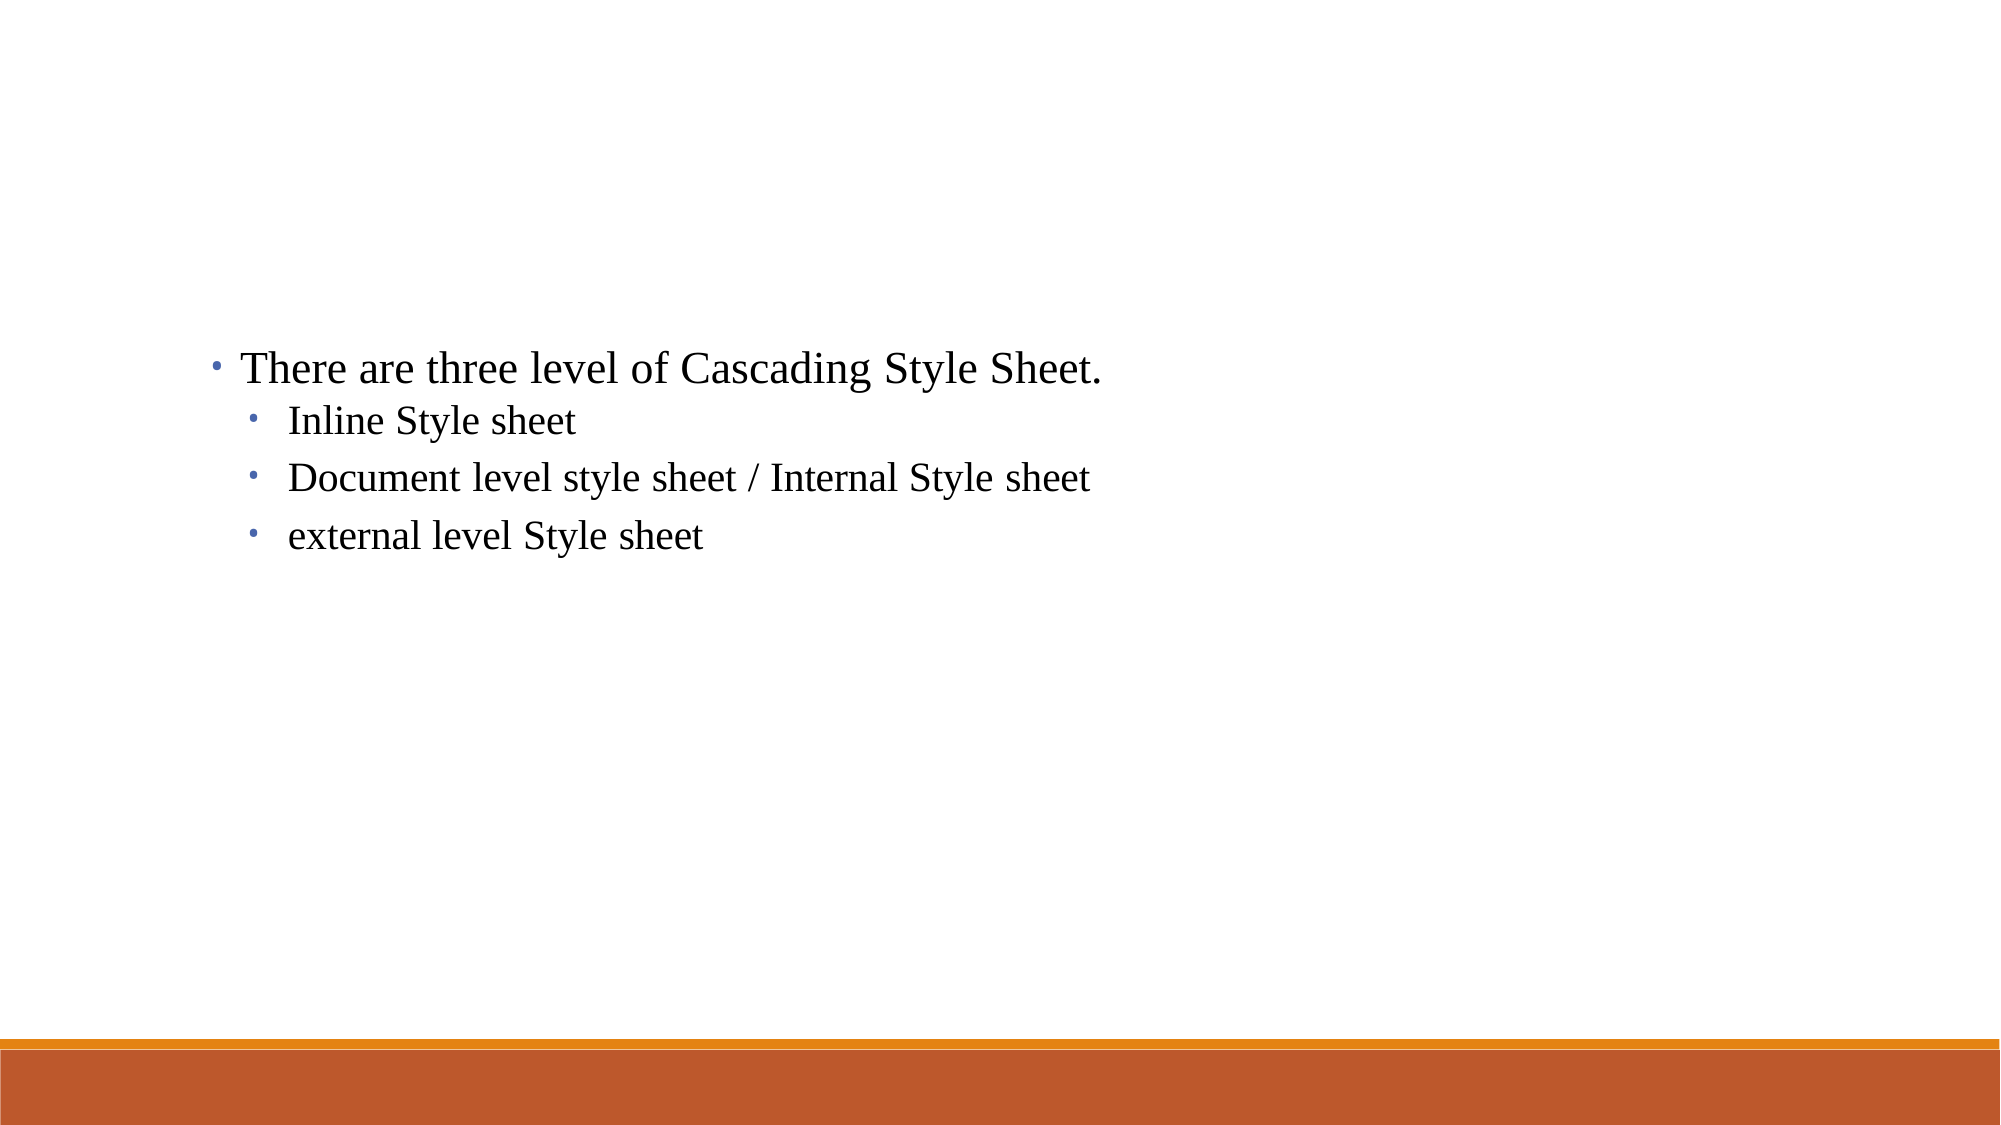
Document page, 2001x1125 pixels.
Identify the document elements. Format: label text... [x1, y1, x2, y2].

text_box There are three level of Cascading Style Sheet. Inline Style sheet Document level style sheet / Internal Style sheet external level Style sheet [207, 336, 1104, 558]
